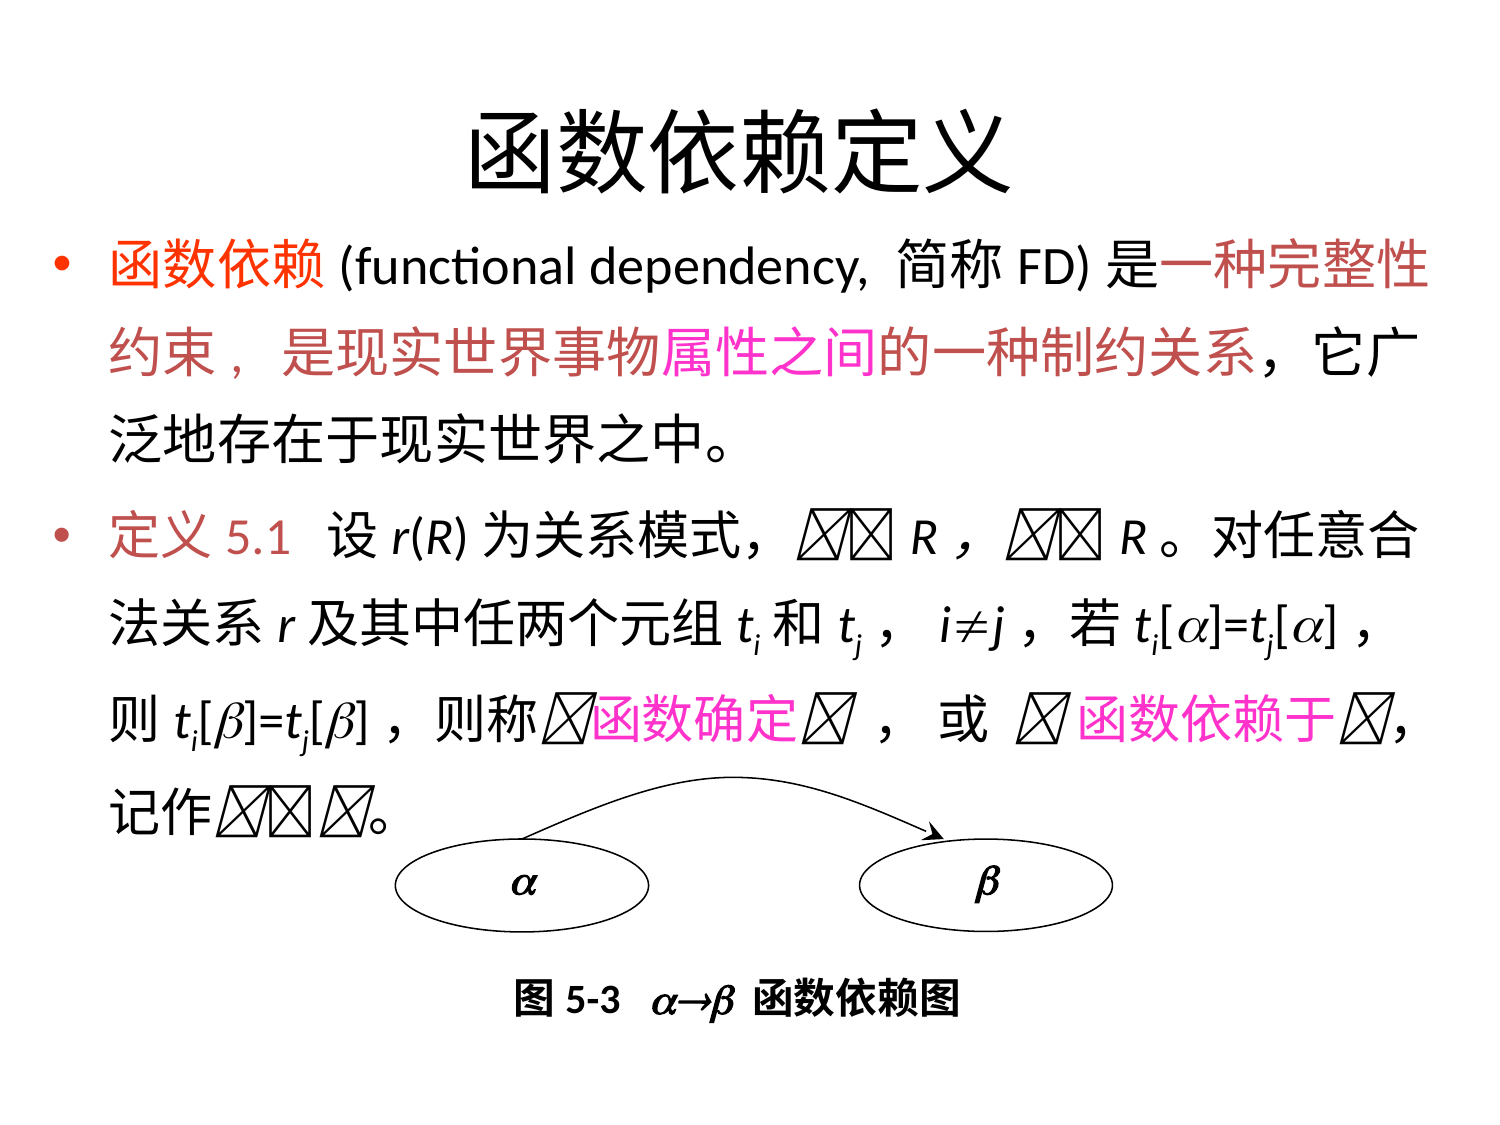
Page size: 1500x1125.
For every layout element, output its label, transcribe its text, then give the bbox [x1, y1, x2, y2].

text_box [394, 777, 1113, 1031]
list 函数依赖(functional dependency, 简称FD)是一种完整性约束, 是现实世界事物属性之间的一种制约关系，它广泛地存在于现实世界之中。 定义5.1 设r(R)为关系模式，R，R。对任意合法关系r及其中任两个元组ti和tj，ij，若ti[]=tj[]，则ti[]=tj[]，则称函数确定 ， 或  函数依赖于，记作。 [37, 200, 1463, 1067]
title 函数依赖定义 [112, 99, 1388, 200]
